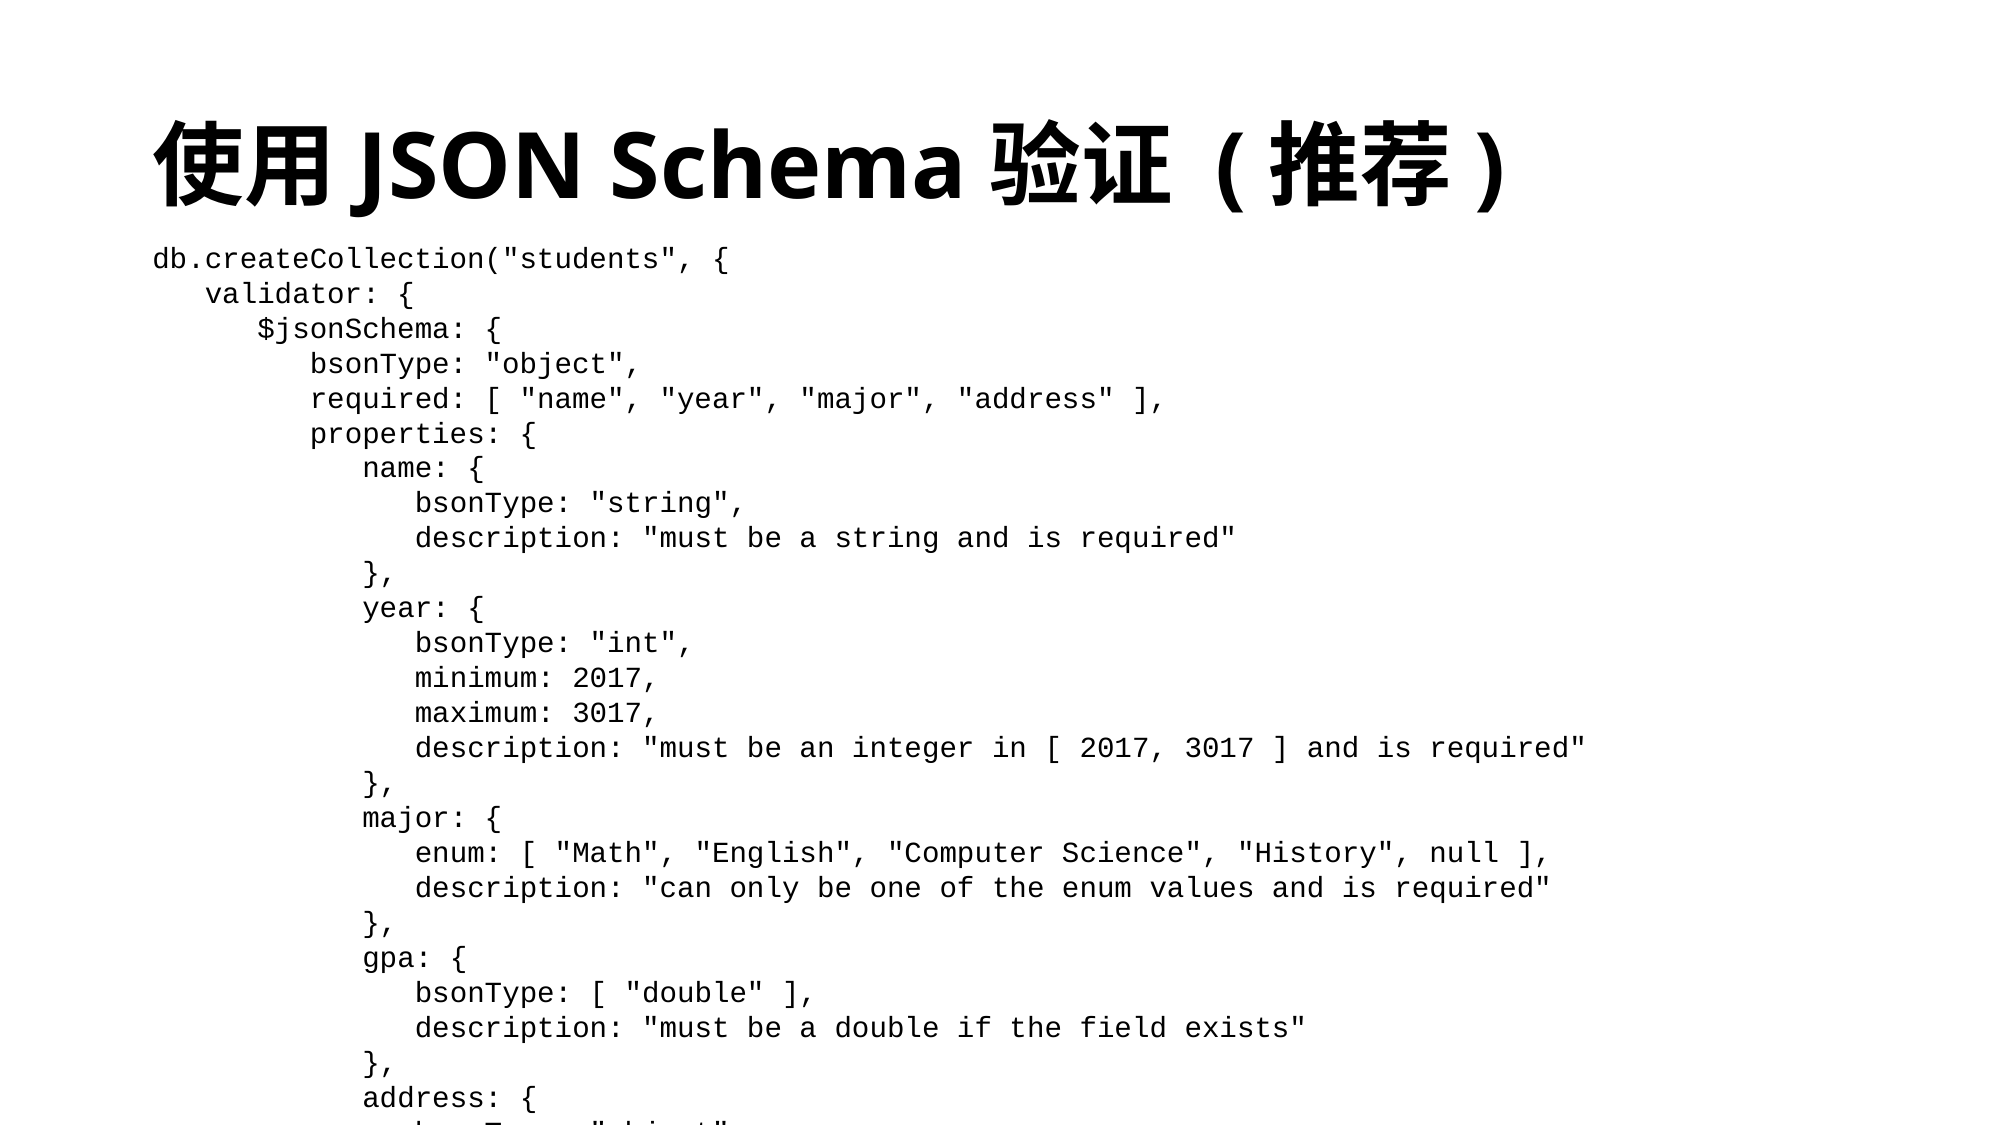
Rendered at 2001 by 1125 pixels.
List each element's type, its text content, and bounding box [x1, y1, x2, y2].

title 使用JSON Schema验证 (推荐) [137, 59, 1863, 278]
text_box db.createCollection("students", { validator: { $jsonSchema: { bsonType: "object", required: [ "name", "year", "major", "address" ], properties: { name: { bsonType: "string", description: "must be a string and is required" }, year: { bsonType: "int", minimum: 2017, maximum: 3017, description: "must be an integer in [ 2017, 3017 ] and is required" }, major: { enum: [ "Math", "English", "Computer Science", "History", null ], description: "can only be one of the enum values and is required" }, gpa: { bsonType: [ "double" ], description: "must be a double if the field exists" }, address: { bsonType: "object", required: [ "city" ], properties: { street: { bsonType: "string", description: "must be a string if the field exists" }, city: { bsonType: "string", "description": "must be a string and is required" } } } } } } }) [137, 231, 1809, 1125]
